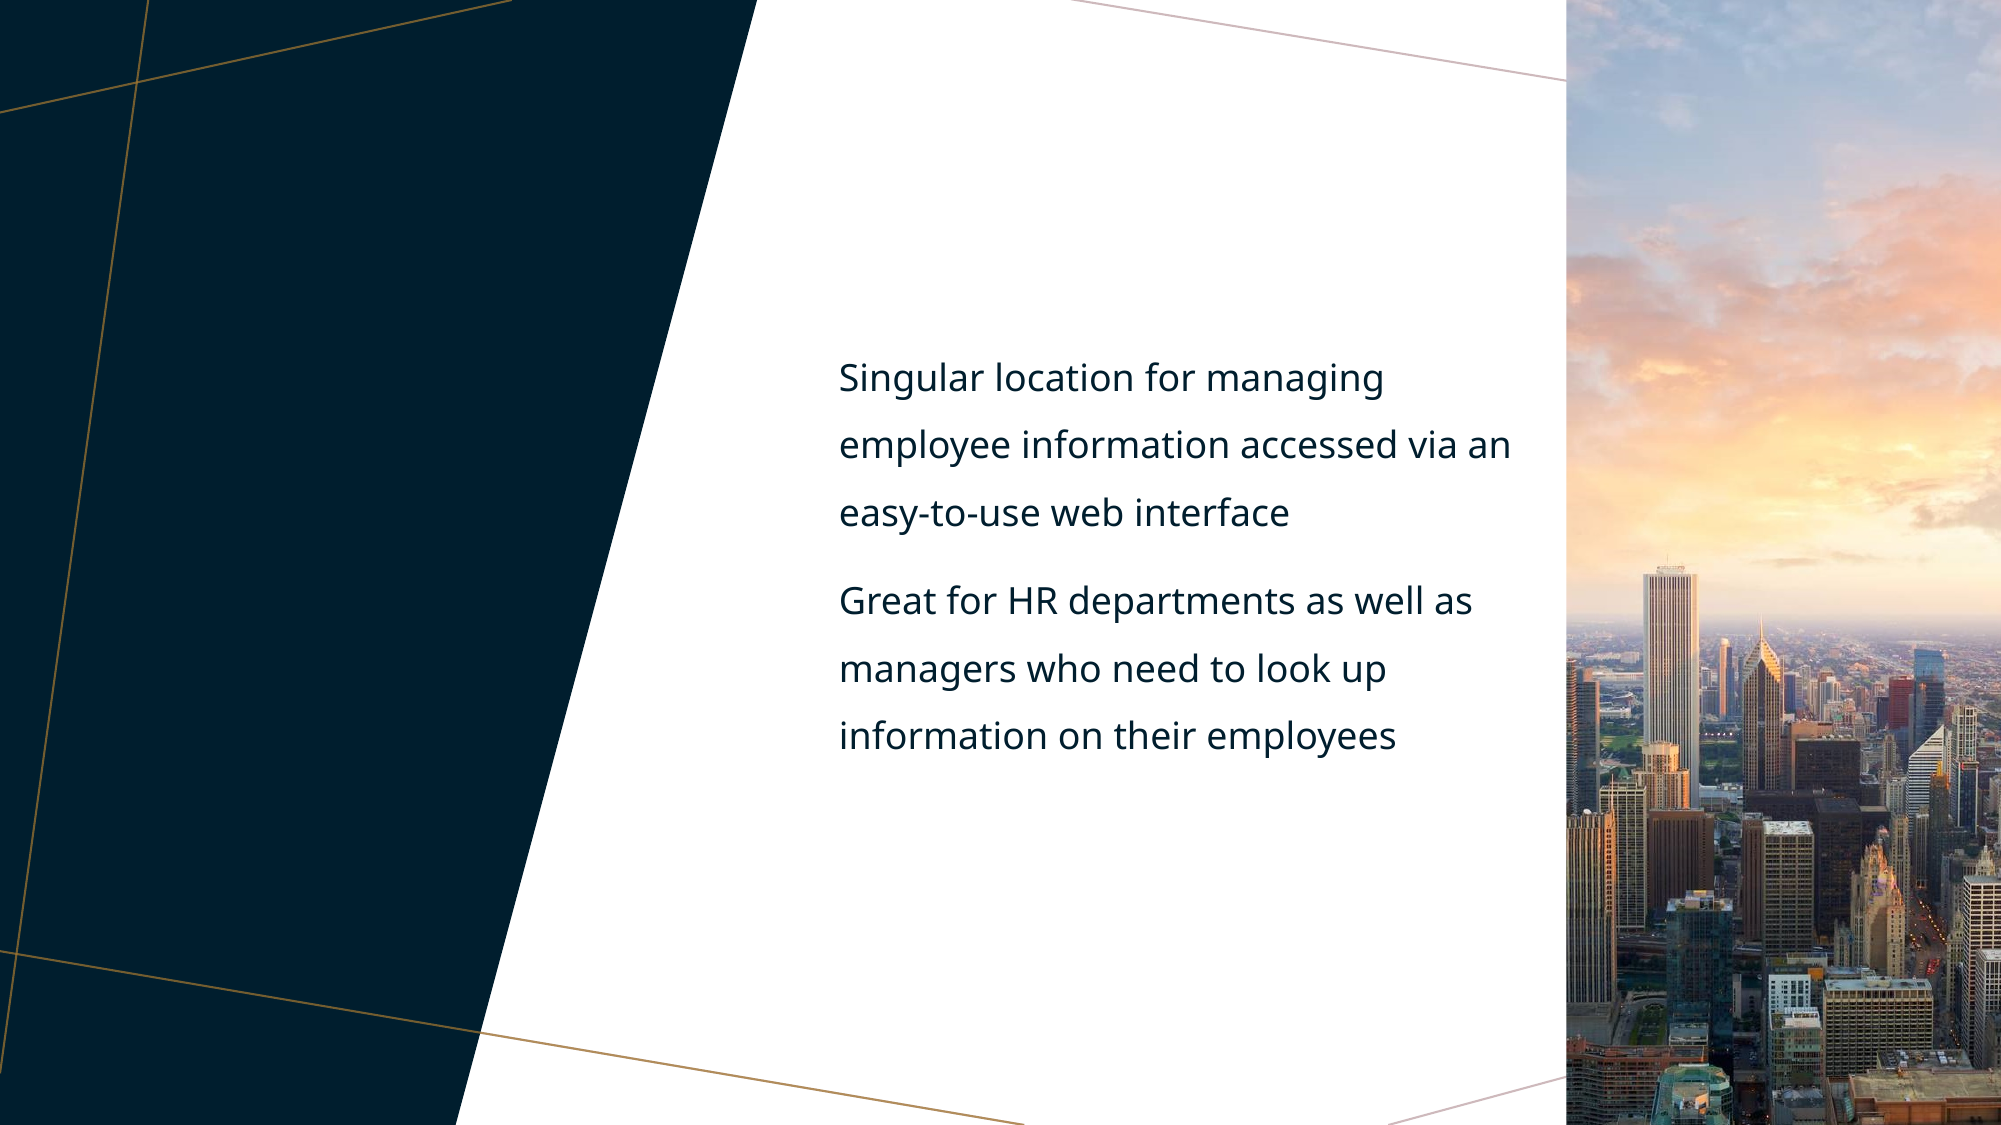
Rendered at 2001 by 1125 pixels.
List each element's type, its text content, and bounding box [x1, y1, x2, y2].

list Singular location for managing employee information accessed via an easy-to-use web interface Great for HR departments as well as managers who need to look up information on their employees [824, 83, 1535, 1005]
title AGENDA [137, 83, 663, 1005]
picture [1566, 0, 2001, 1125]
